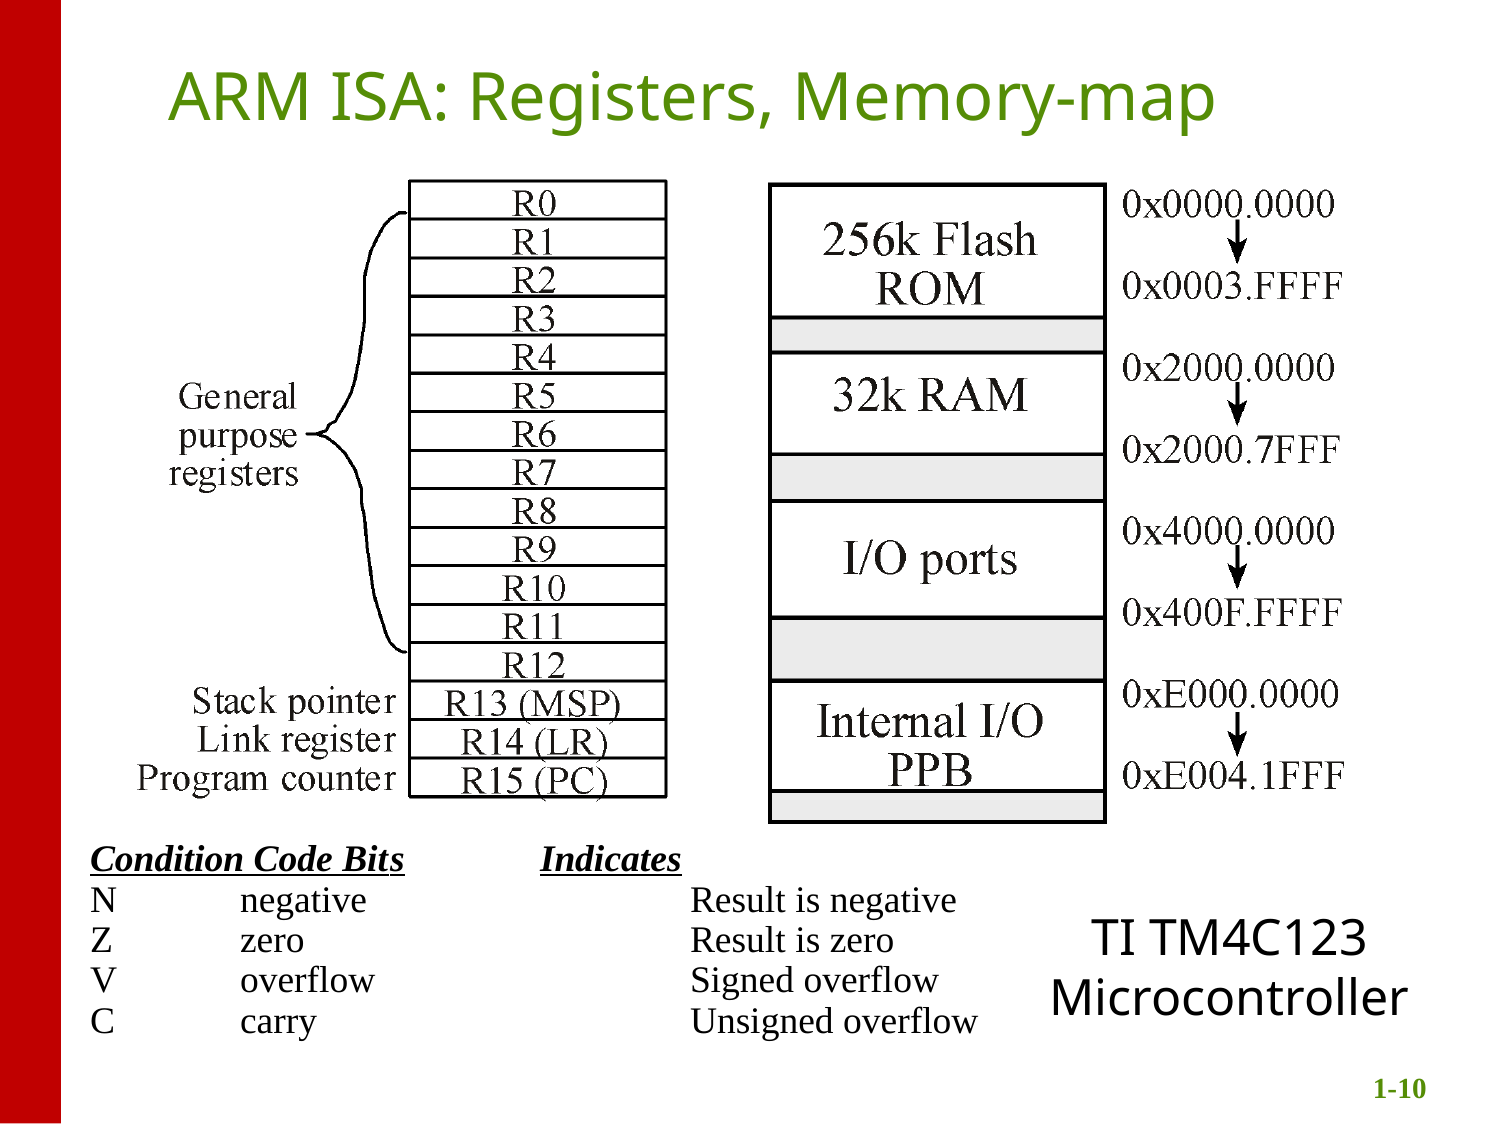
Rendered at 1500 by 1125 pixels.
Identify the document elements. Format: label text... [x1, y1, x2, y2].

picture [85, 174, 688, 826]
picture [737, 172, 1451, 830]
text_box Condition Code Bit s Indicates N negative Result is negative Z zero Result is zero V overflow Signed overflow C carry Unsigned overflow [74, 831, 1125, 1050]
text_box TI TM4C123 Microcontroller [1125, 897, 1431, 1033]
title ARM ISA: Registers, Memory-map [62, 37, 1325, 150]
